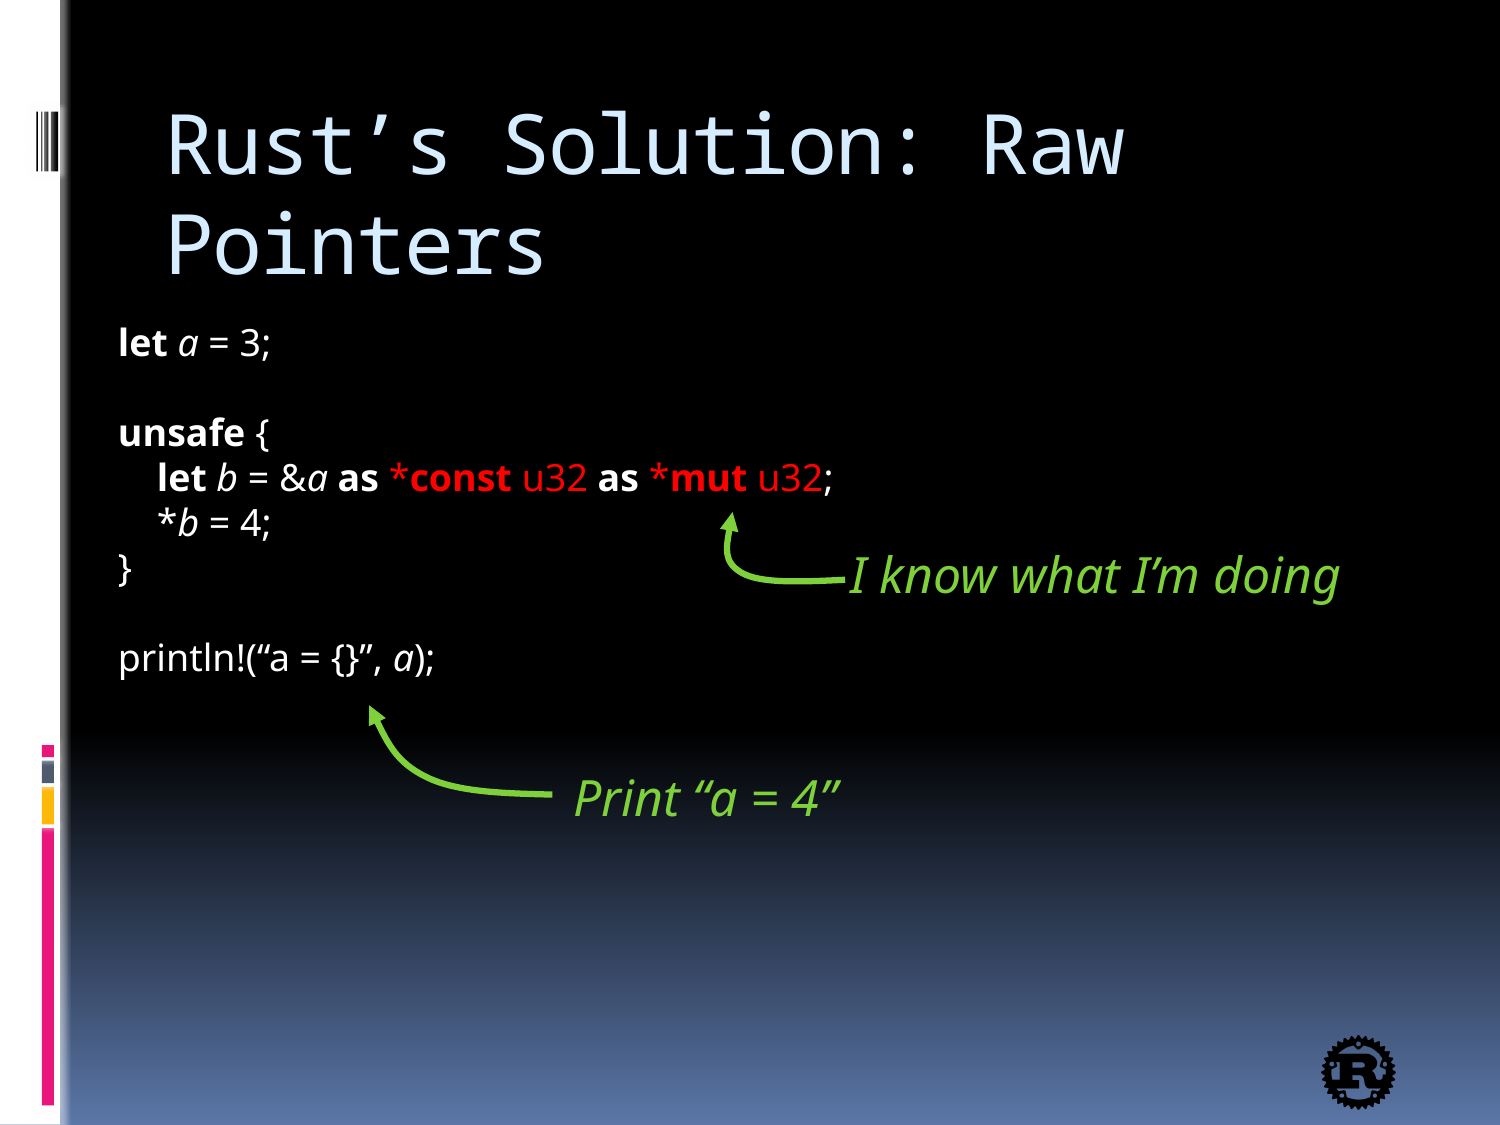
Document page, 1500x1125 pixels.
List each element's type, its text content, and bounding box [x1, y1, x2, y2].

picture [1321, 1035, 1397, 1111]
text_box let a = 3; unsafe { let b = &a as *const u32 as *mut u32; *b = 4; } println!(“a = {}”, a); [103, 311, 1228, 687]
text_box [368, 705, 553, 797]
text_box Print “a = 4” [558, 758, 853, 834]
text_box [724, 512, 846, 583]
text_box I know what I’m doing [836, 536, 1357, 612]
title Rust’s Solution: Raw Pointers [150, 83, 1425, 234]
